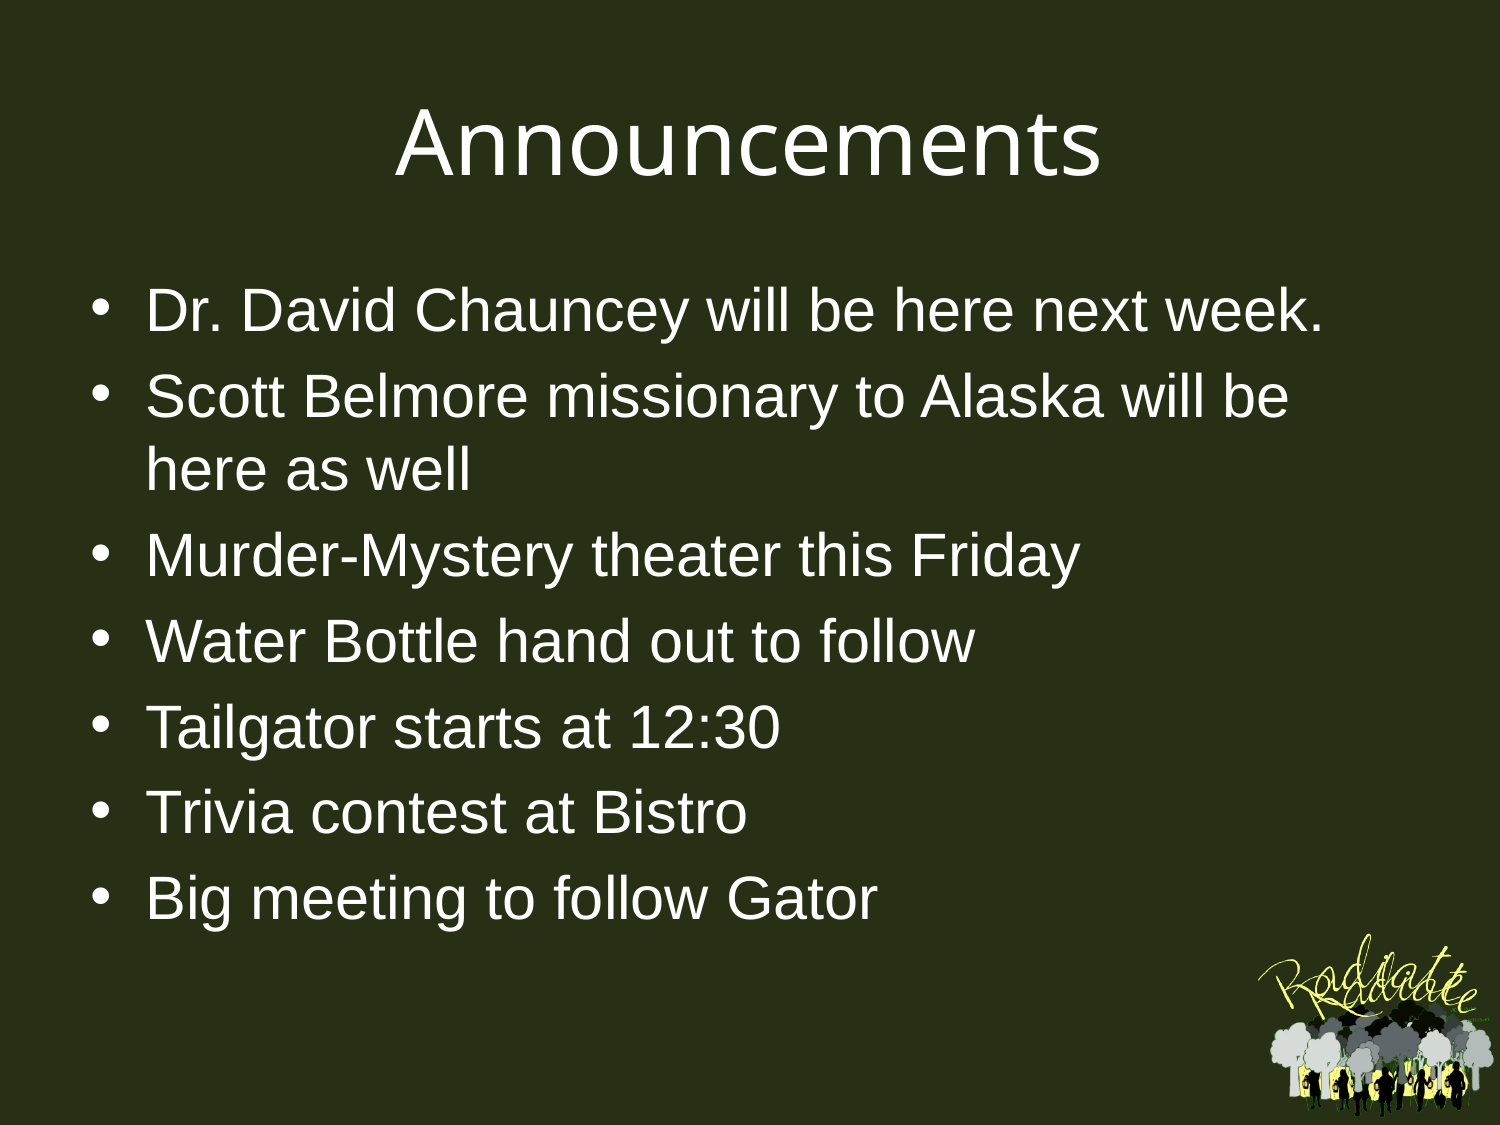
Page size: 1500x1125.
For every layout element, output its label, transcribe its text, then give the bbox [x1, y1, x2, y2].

list Dr. David Chauncey will be here next week. Scott Belmore missionary to Alaska will be here as well Murder-Mystery theater this Friday Water Bottle hand out to follow Tailgator starts at 12:30 Trivia contest at Bistro Big meeting to follow Gator [75, 262, 1425, 950]
title Announcements [75, 45, 1425, 233]
picture [1252, 924, 1500, 1125]
